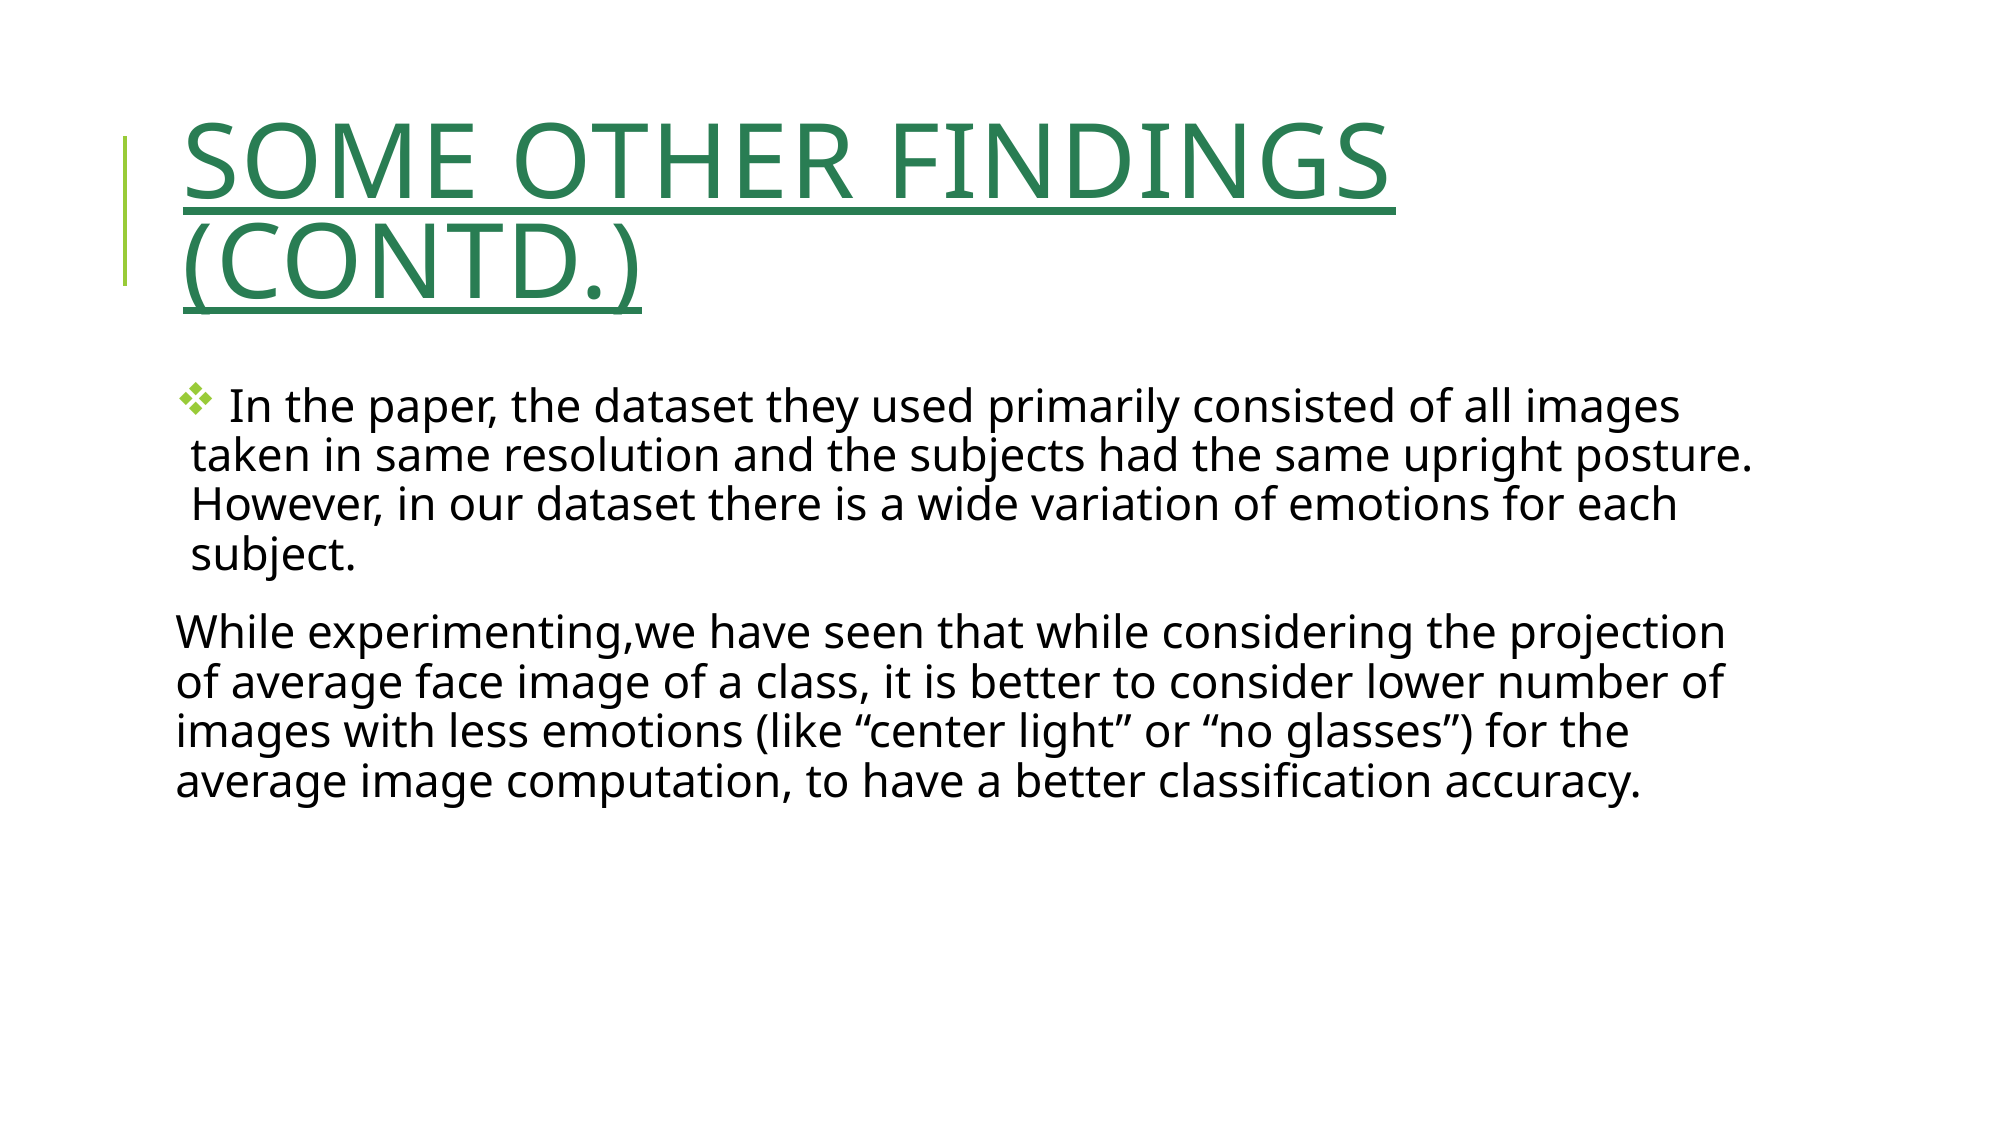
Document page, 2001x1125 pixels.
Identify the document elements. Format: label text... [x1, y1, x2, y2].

list In the paper, the dataset they used primarily consisted of all images taken in same resolution and the subjects had the same upright posture. However, in our dataset there is a wide variation of emotions for each subject. While experimenting,we have seen that while considering the projection of average face image of a class, it is better to consider lower number of images with less emotions (like “center light” or “no glasses”) for the average image computation, to have a better classification accuracy. [168, 375, 1763, 1035]
title Some other findings (contd.) [168, 96, 1763, 342]
